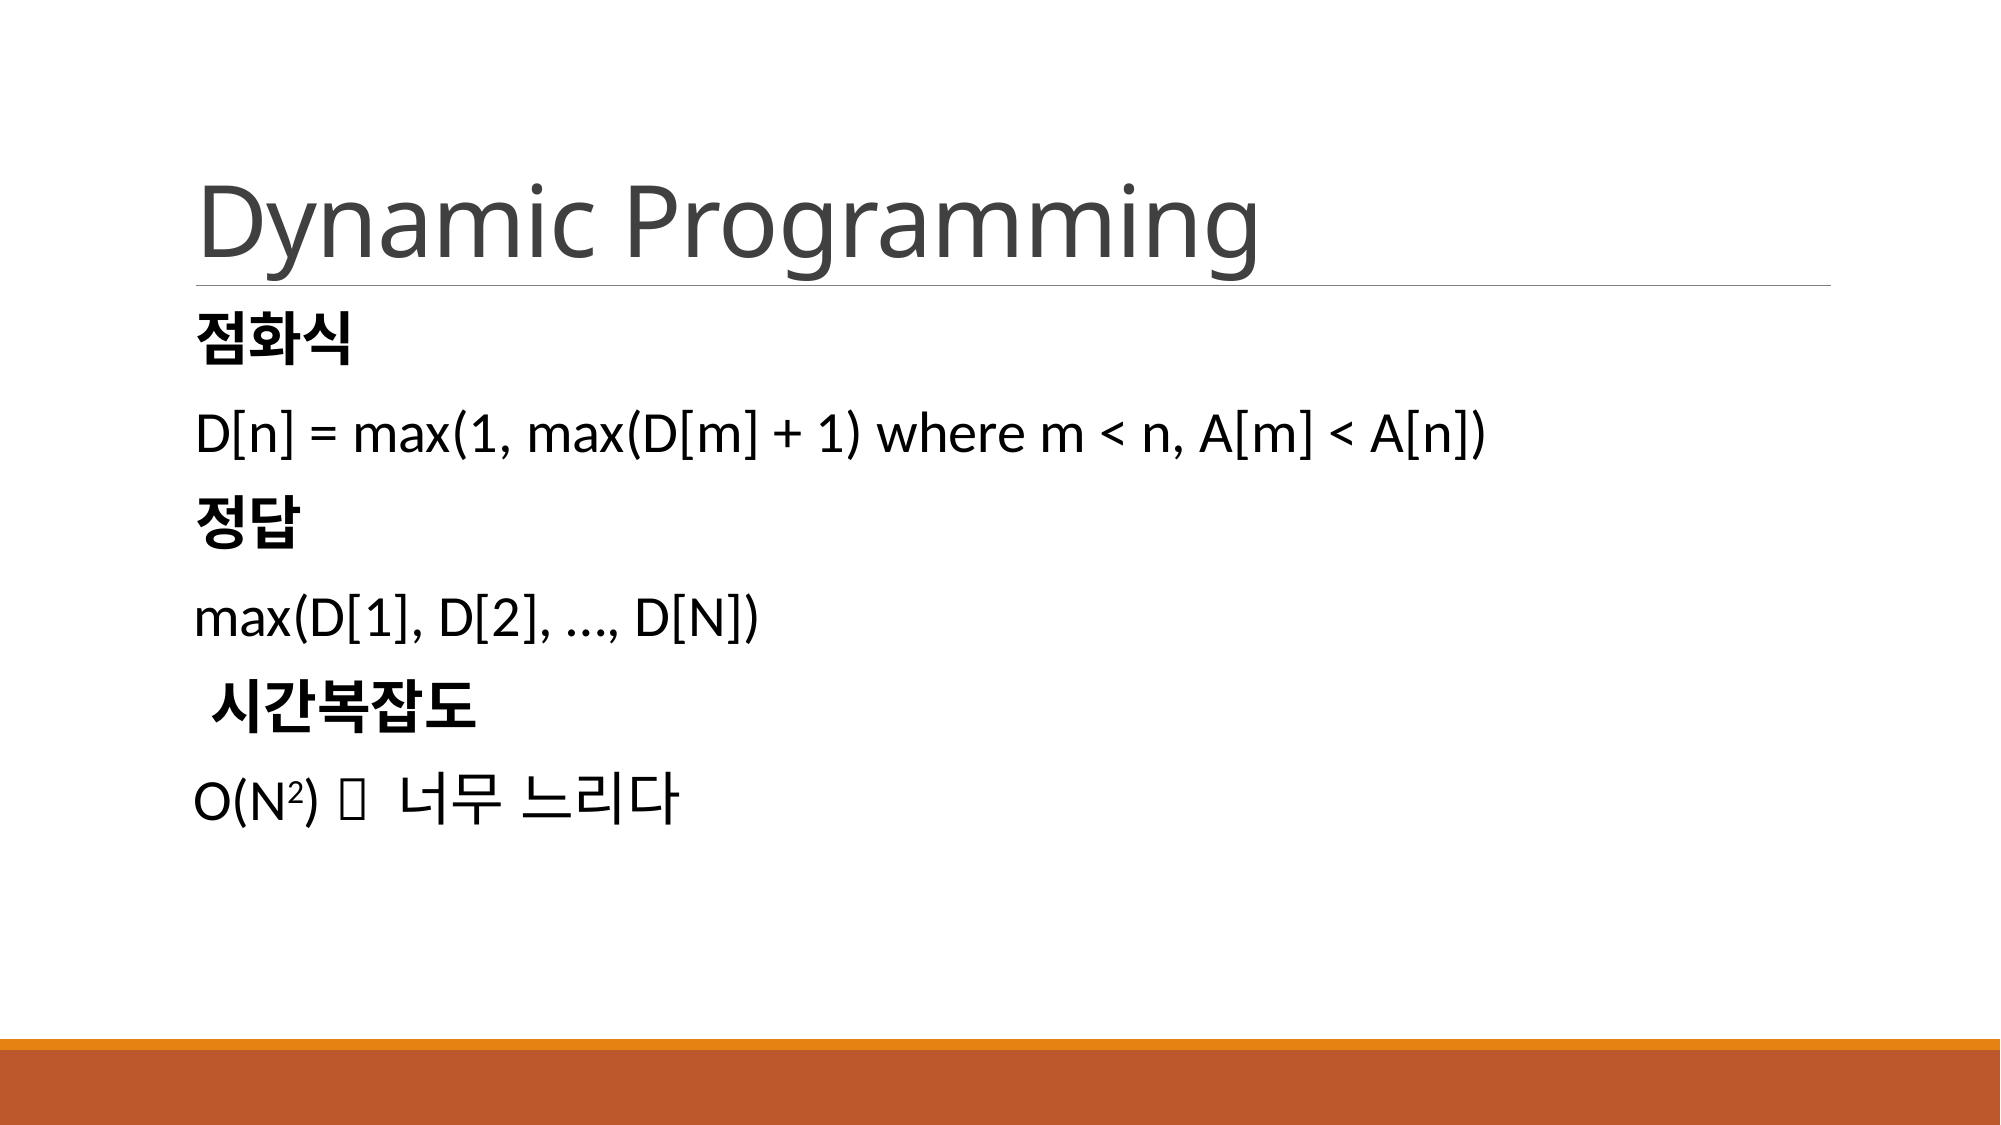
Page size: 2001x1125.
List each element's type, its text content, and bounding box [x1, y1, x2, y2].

list 점화식 D[n] = max(1, max(D[m] + 1) where m < n, A[m] < A[n]) 정답 max(D[1], D[2], …, D[N]) 시간복잡도 O(N2)  너무 느리다 [180, 302, 1830, 963]
title Dynamic Programming [180, 47, 1830, 285]
